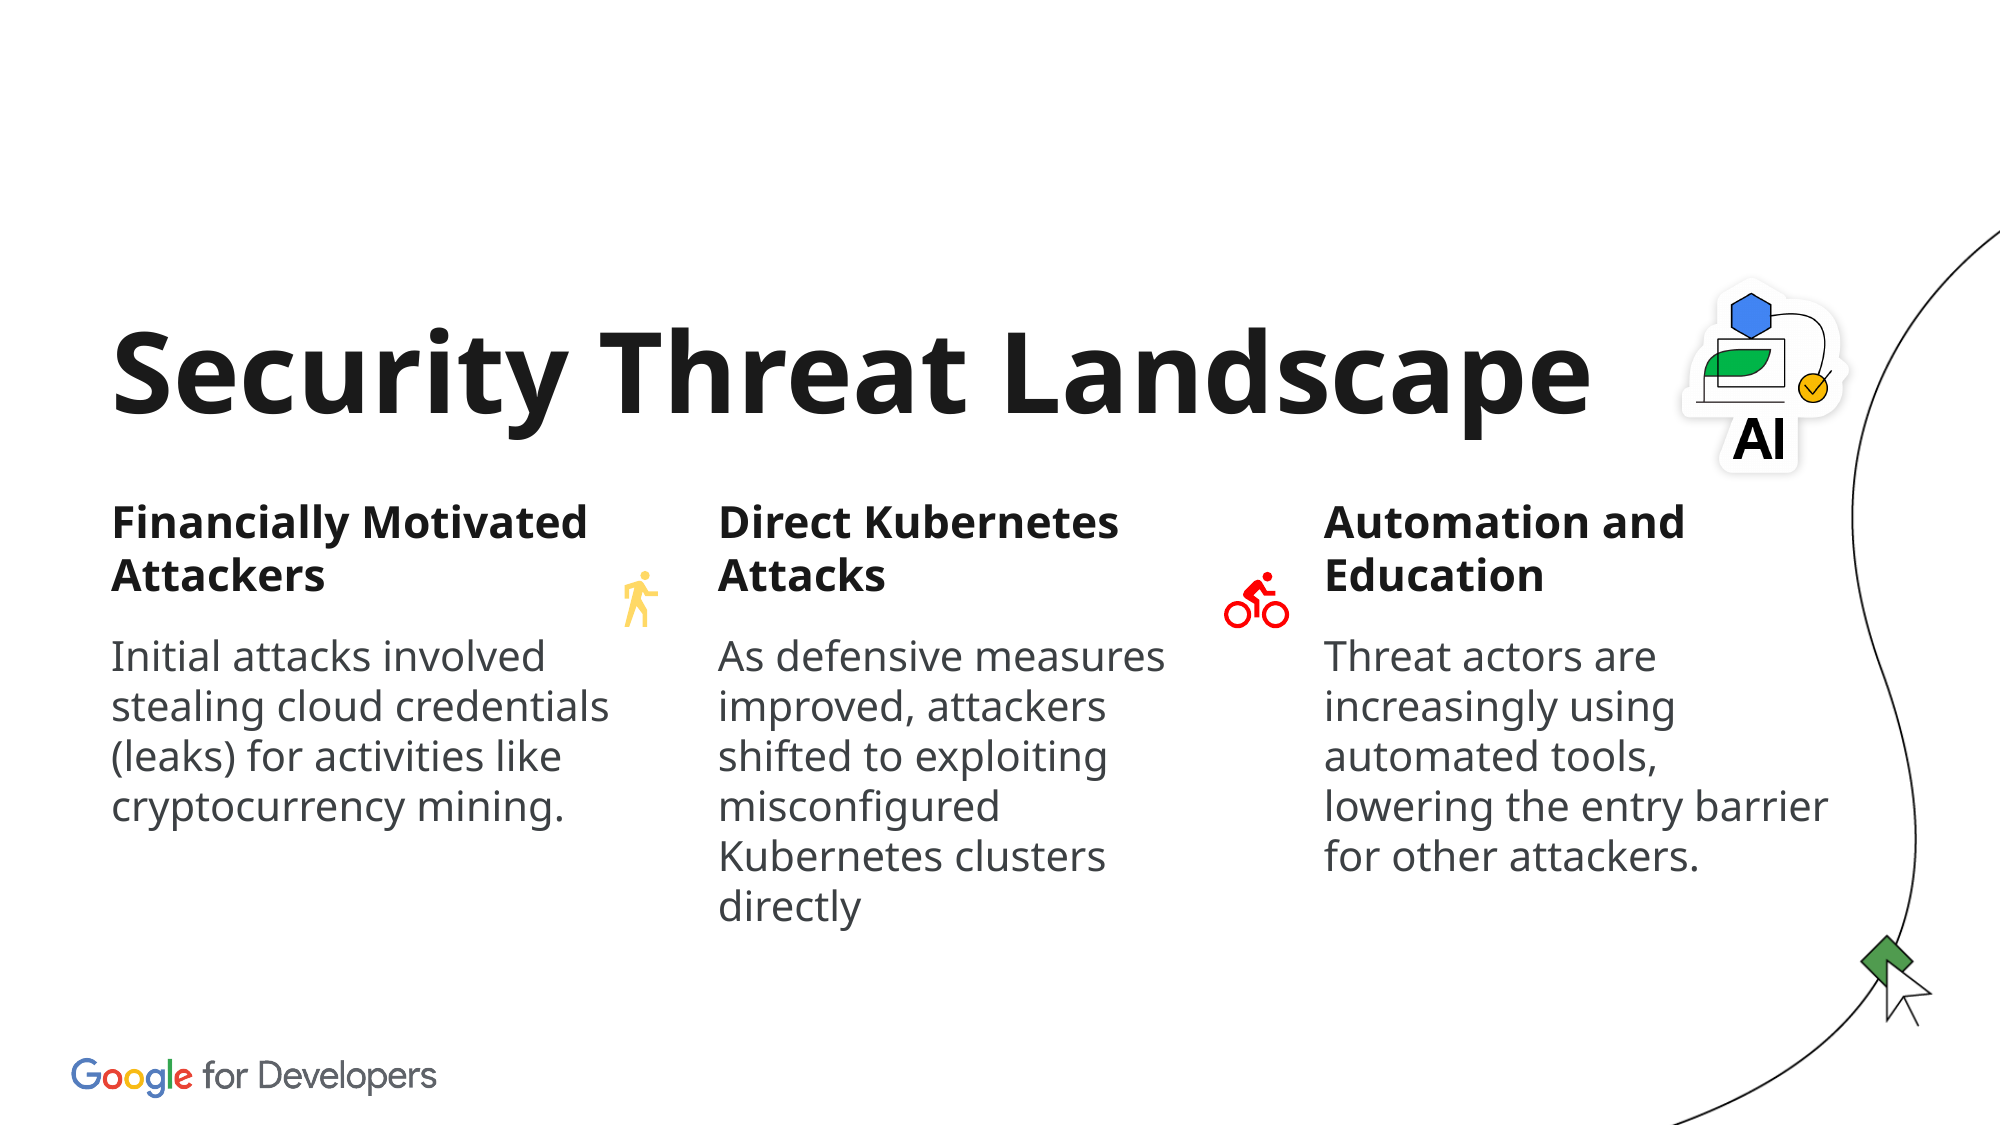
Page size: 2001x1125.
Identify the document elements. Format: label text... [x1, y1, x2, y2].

text_box Security Threat Landscape [110, 250, 1645, 439]
text_box [1224, 601, 1252, 629]
text_box Threat actors are increasingly using automated tools, lowering the entry barrier for other attackers. [1324, 600, 1645, 857]
text_box [1261, 601, 1290, 629]
text_box Automation and Education [1324, 493, 1645, 600]
picture [1645, 0, 2000, 1125]
text_box As defensive measures improved, attackers shifted to exploiting misconfigured Kubernetes clusters directly [717, 600, 1230, 857]
text_box Direct Kubernetes Attacks [717, 493, 1230, 600]
text_box Financially Motivated Attackers [111, 493, 623, 600]
text_box [1242, 579, 1276, 618]
text_box [1262, 571, 1273, 582]
text_box Initial attacks involved stealing cloud credentials (leaks) for activities like cryptocurrency mining. [111, 600, 623, 857]
text_box [640, 570, 650, 581]
picture [59, 1046, 446, 1106]
text_box [624, 580, 658, 627]
